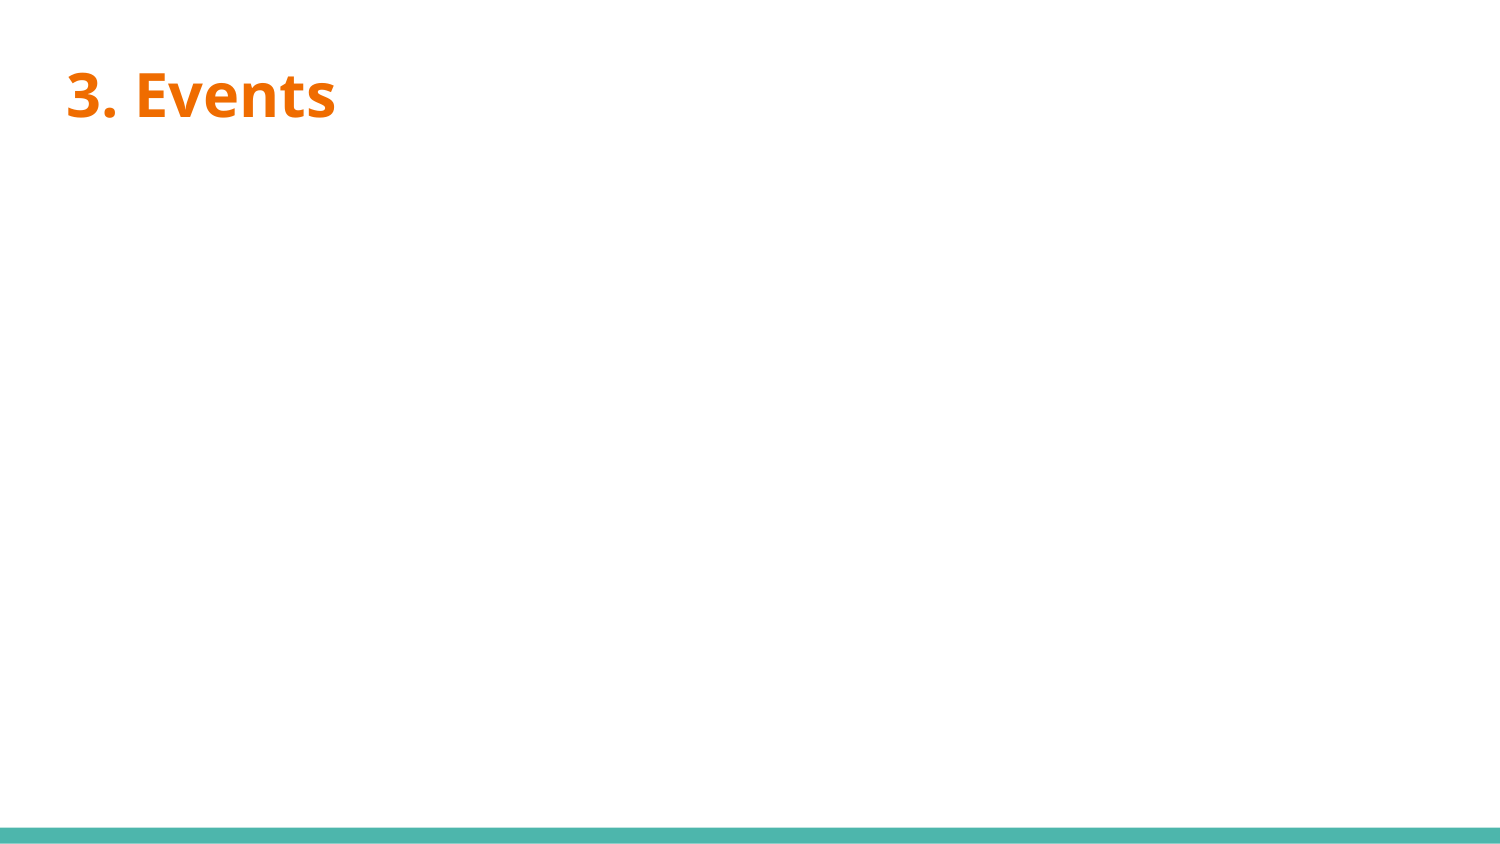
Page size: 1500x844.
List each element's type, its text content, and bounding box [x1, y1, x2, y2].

title 3. Events [51, 37, 1449, 154]
